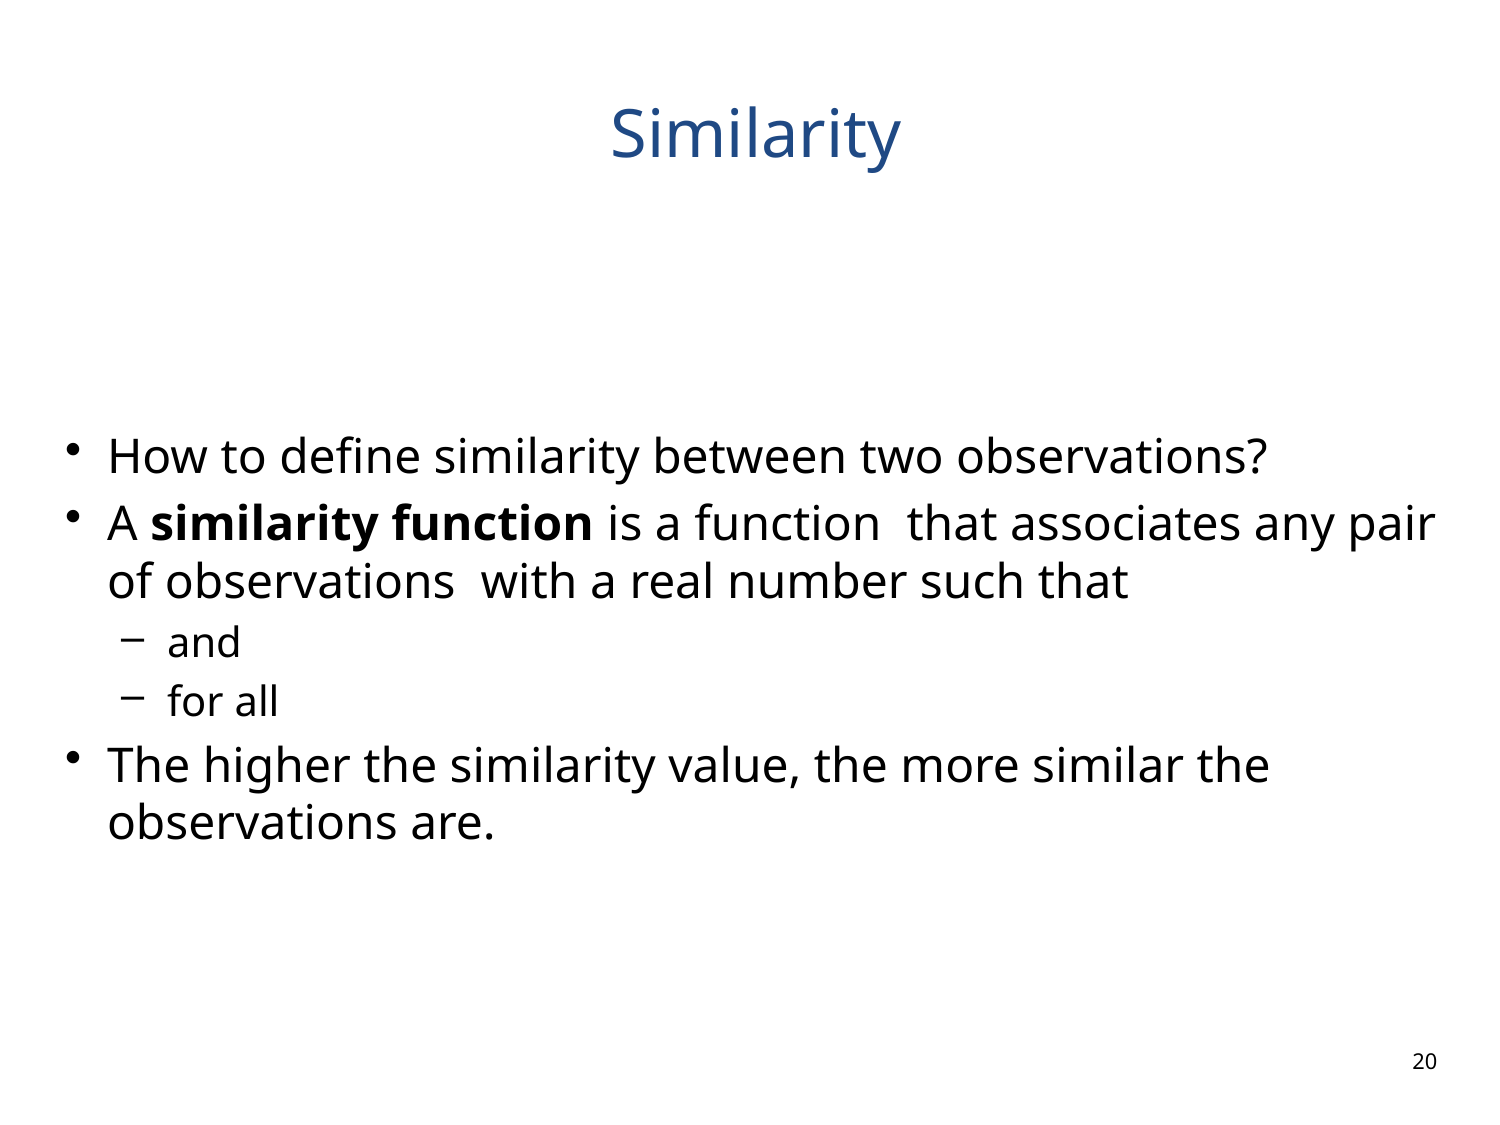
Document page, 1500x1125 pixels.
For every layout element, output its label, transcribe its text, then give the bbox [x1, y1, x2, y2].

slide_number 20 [1362, 1024, 1488, 1101]
title Similarity [48, 48, 1465, 215]
